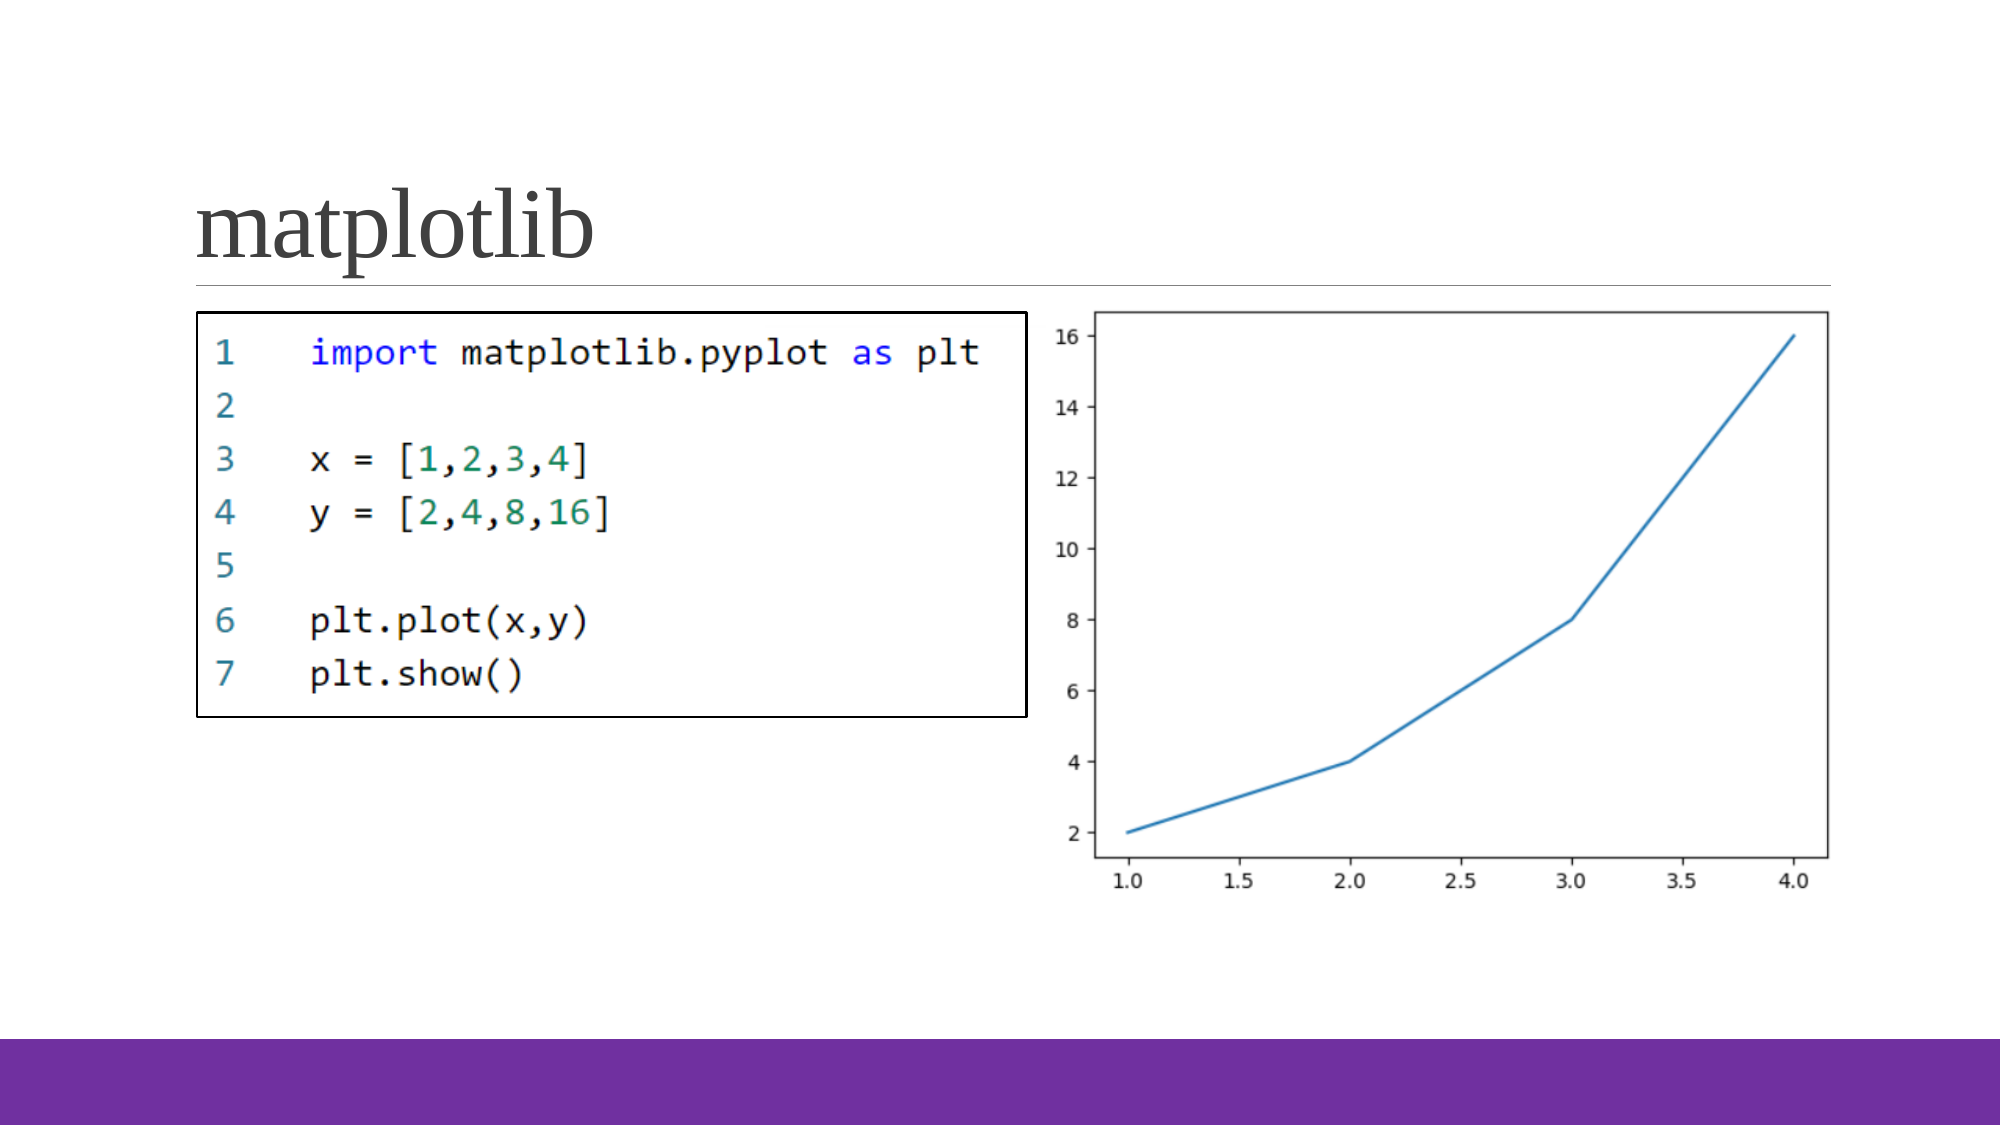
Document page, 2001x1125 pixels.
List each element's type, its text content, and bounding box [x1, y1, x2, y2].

text_box [196, 709, 1028, 718]
title matplotlib [180, 47, 1830, 285]
text_box [196, 311, 1028, 320]
picture [165, 304, 1840, 901]
